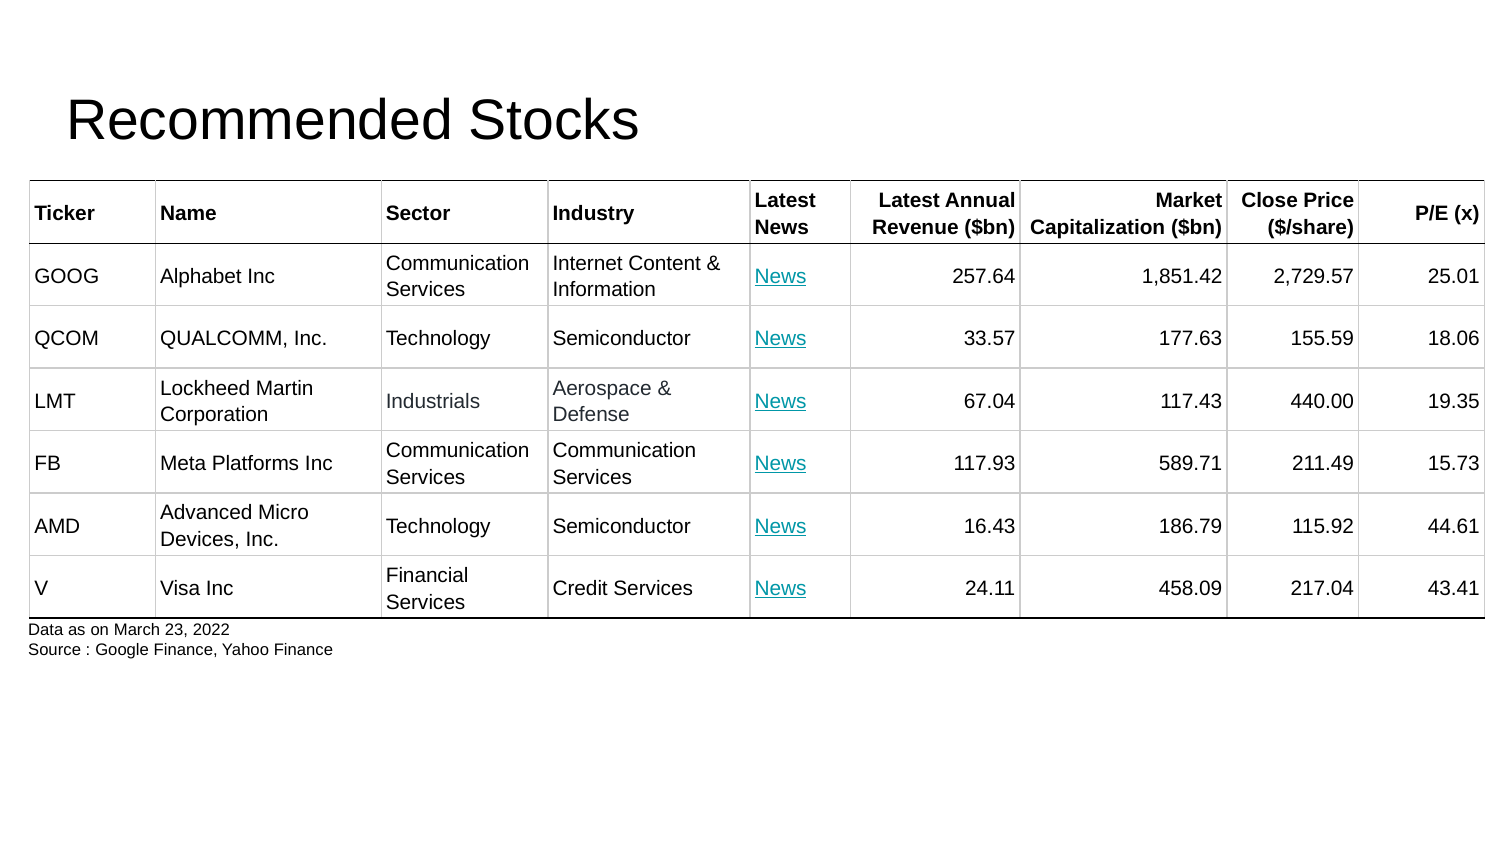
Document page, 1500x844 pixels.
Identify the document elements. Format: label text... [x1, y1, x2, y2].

table_cell Communication Services [382, 244, 547, 305]
table_cell QUALCOMM, Inc. [156, 306, 381, 367]
table_cell News [751, 369, 850, 430]
table_cell 18.06 [1359, 306, 1484, 367]
table_cell 43.41 [1359, 556, 1484, 617]
table_cell Communication Services [549, 431, 749, 492]
table_cell News [751, 556, 850, 603]
table_header Ticker [30, 181, 155, 243]
table_cell 19.35 [1359, 369, 1484, 430]
table_cell 67.04 [851, 369, 1019, 430]
table_cell Communication Services [382, 431, 547, 492]
table_header Market Capitalization ($bn) [1021, 181, 1226, 243]
table_cell Lockheed Martin Corporation [156, 369, 381, 430]
table_cell AMD [30, 494, 155, 555]
table_cell V [30, 556, 155, 603]
table_cell 155.59 [1228, 306, 1358, 367]
table_cell Advanced Micro Devices, Inc. [156, 494, 381, 555]
table_cell Financial Services [382, 556, 547, 603]
table_cell News [751, 306, 850, 367]
title Recommended Stocks [51, 72, 1449, 167]
table_cell News [751, 244, 850, 305]
table_cell 1,851.42 [1021, 244, 1226, 305]
table_cell 589.71 [1021, 431, 1226, 492]
table_header Industry [549, 181, 749, 243]
table_cell Visa Inc [156, 556, 381, 603]
table_cell 217.04 [1228, 556, 1358, 617]
table_header P/E (x) [1359, 181, 1484, 243]
table_cell QCOM [30, 306, 155, 367]
table_cell Internet Content & Information [549, 244, 749, 305]
table_cell News [751, 494, 850, 555]
table_cell 186.79 [1021, 494, 1226, 555]
table_cell Credit Services [549, 556, 749, 603]
table_cell LMT [30, 369, 155, 430]
table_header Latest Annual Revenue ($bn) [851, 181, 1019, 243]
table_header Close Price ($/share) [1228, 181, 1358, 243]
table_cell Technology [382, 494, 547, 555]
table_cell 117.93 [851, 431, 1019, 492]
table_cell 44.61 [1359, 494, 1484, 555]
table_cell 117.43 [1021, 369, 1226, 430]
table_cell 15.73 [1359, 431, 1484, 492]
table_cell 25.01 [1359, 244, 1484, 305]
table_cell Technology [382, 306, 547, 367]
table_cell 211.49 [1228, 431, 1358, 492]
table_header Name [156, 181, 381, 243]
table_cell Aerospace & Defense [549, 369, 749, 430]
table_cell 440.00 [1228, 369, 1358, 430]
table_cell GOOG [30, 244, 155, 305]
table_cell 257.64 [851, 244, 1019, 305]
table_cell 458.09 [1021, 556, 1226, 617]
table_header Latest News [751, 181, 850, 243]
table_cell Semiconductor [549, 306, 749, 367]
text_box Data as on March 23, 2022 Source : Google Finance, Yahoo Finance [13, 603, 851, 674]
table_cell Semiconductor [549, 494, 749, 555]
table_cell News [751, 431, 850, 492]
table_cell 177.63 [1021, 306, 1226, 367]
table_header Sector [382, 181, 547, 243]
table_cell 16.43 [851, 494, 1019, 555]
table_cell Industrials [382, 369, 547, 430]
table_cell 115.92 [1228, 494, 1358, 555]
table_cell Alphabet Inc [156, 244, 381, 305]
table_cell FB [30, 431, 155, 492]
table_cell Meta Platforms Inc [156, 431, 381, 492]
table_cell 33.57 [851, 306, 1019, 367]
table_cell 2,729.57 [1228, 244, 1358, 305]
table_cell 24.11 [851, 556, 1019, 617]
